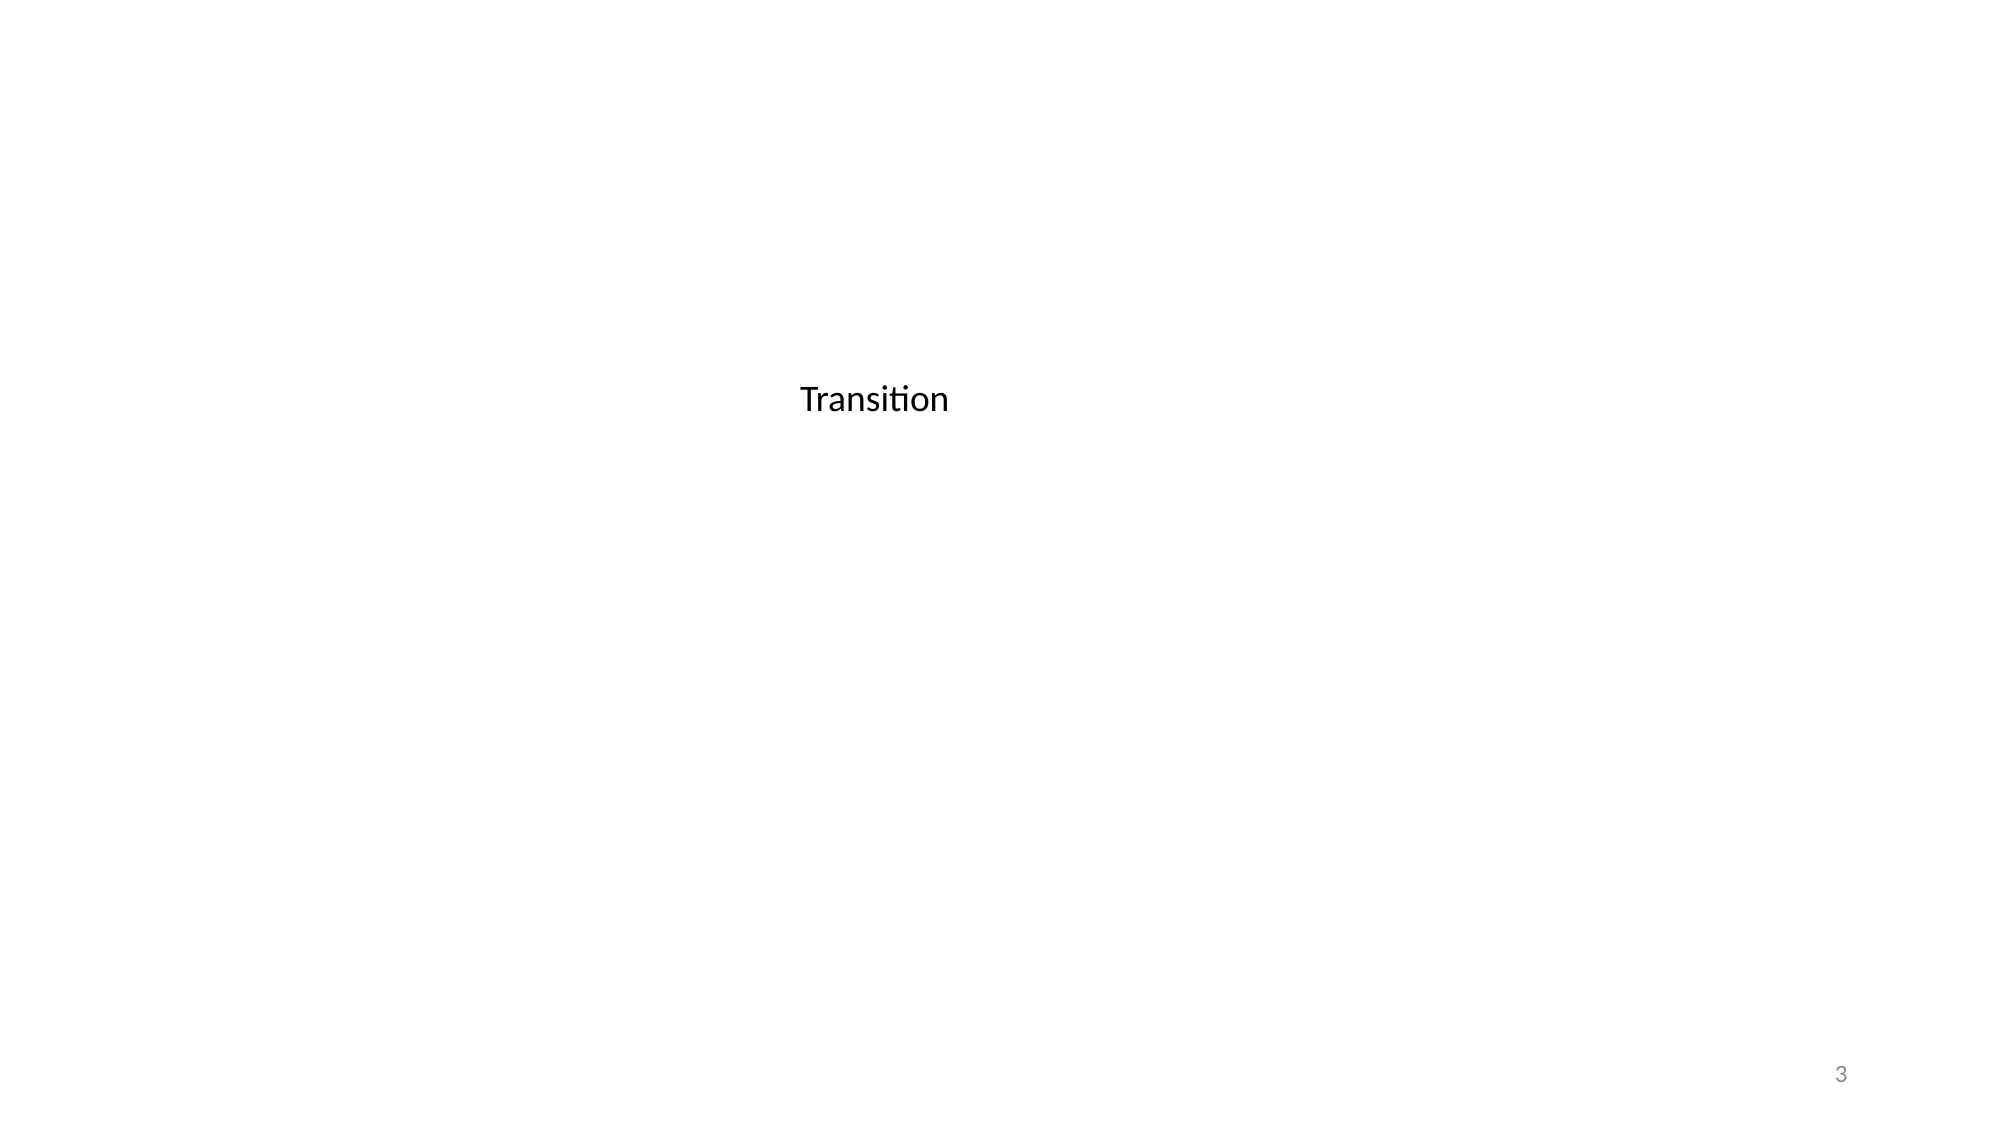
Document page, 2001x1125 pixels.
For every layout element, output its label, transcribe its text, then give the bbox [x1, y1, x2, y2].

text_box Transition [785, 366, 1215, 427]
slide_number 3 [1412, 1042, 1863, 1103]
